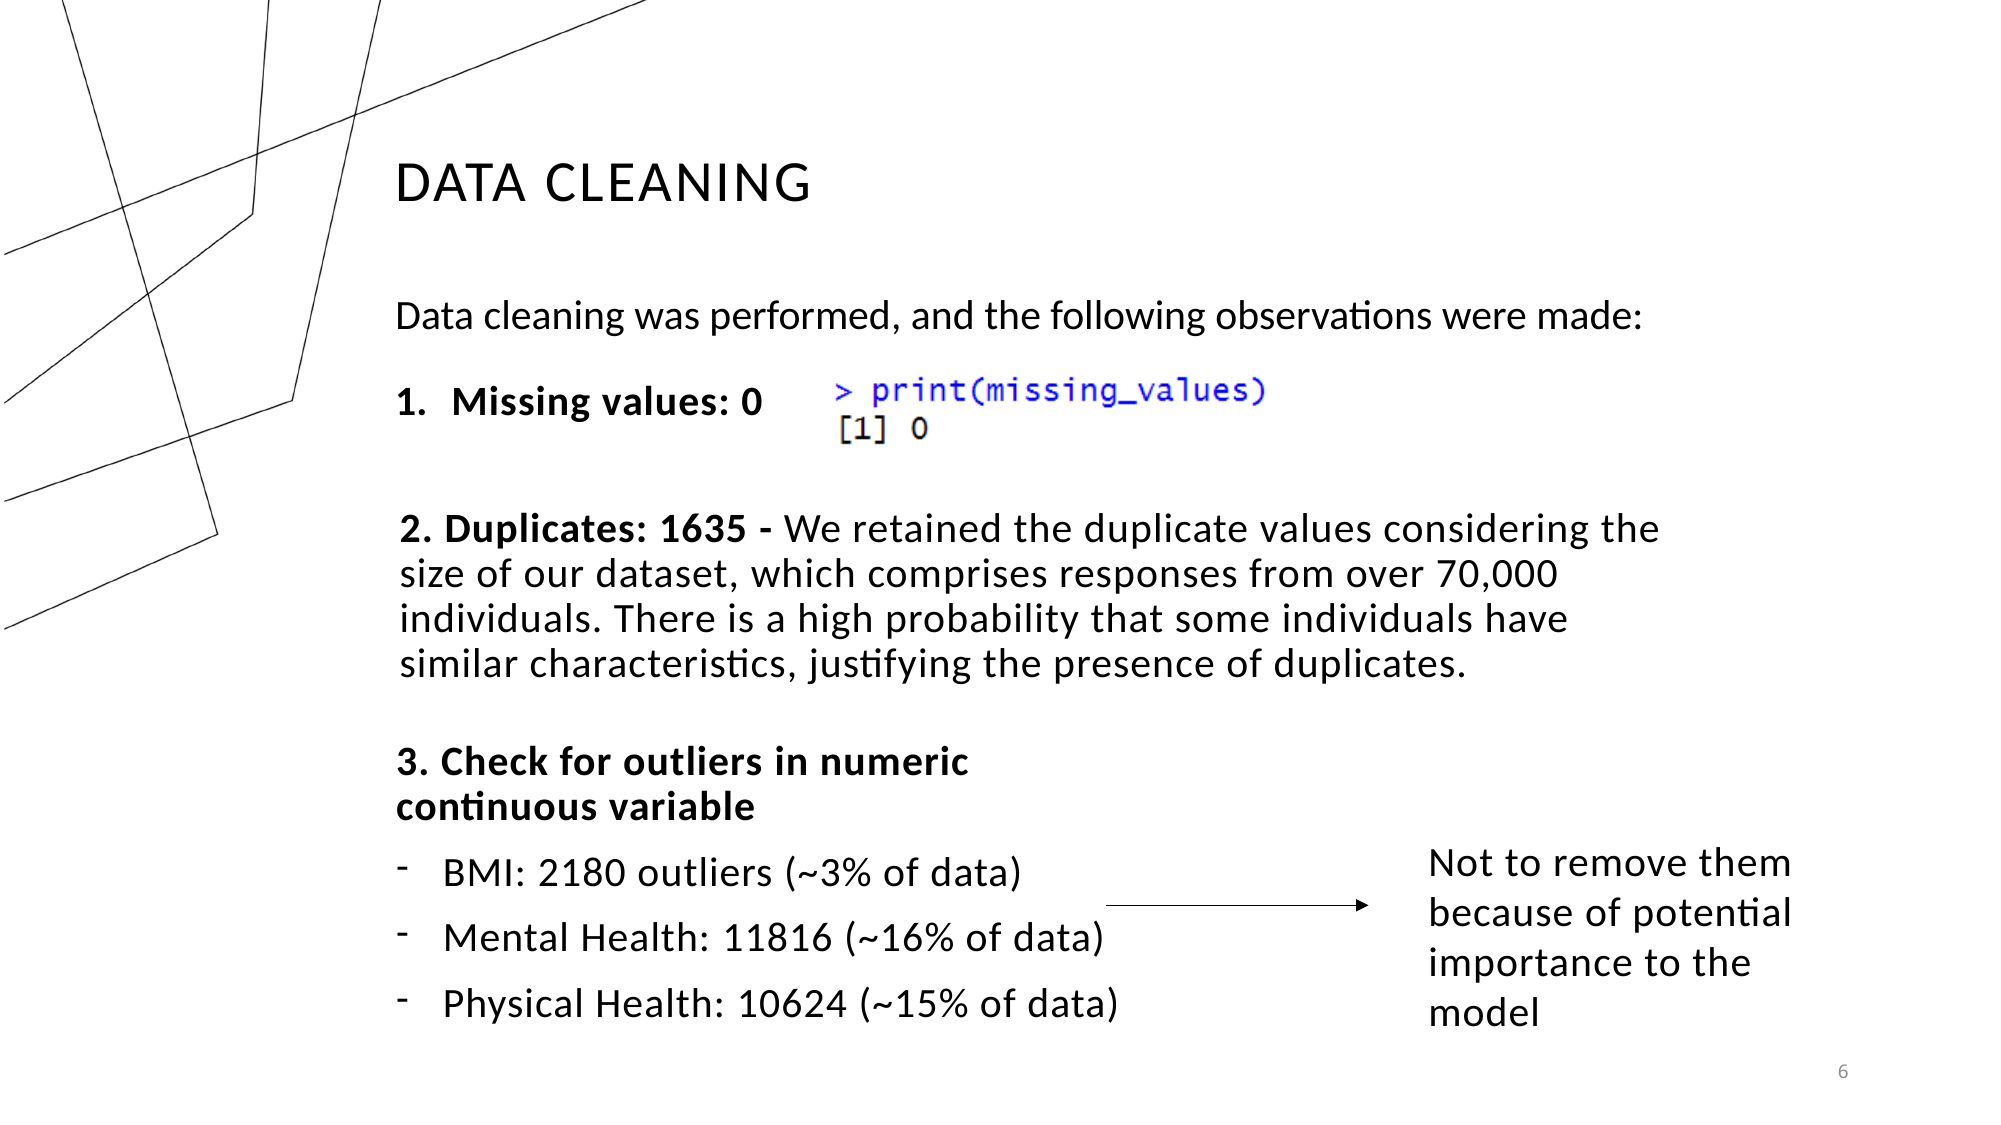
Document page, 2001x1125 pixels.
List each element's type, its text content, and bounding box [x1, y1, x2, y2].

title DATA CLEANING [380, 0, 1834, 222]
list 3. Check for outliers in numeric continuous variable BMI: 2180 outliers (~3% of data) Mental Health: 11816 (~16% of data) Physical Health: 10624 (~15% of data) [381, 739, 1152, 1015]
list 2. Duplicates: 1635 - We retained the duplicate values considering the size of our dataset, which comprises responses from over 70,000 individuals. There is a high probability that some individuals have similar characteristics, justifying the presence of duplicates. [384, 501, 1708, 706]
slide_number 6 [1701, 1042, 1864, 1103]
picture [827, 371, 1294, 449]
list Not to remove them because of potential importance to the model [1413, 834, 1864, 974]
list Missing values: 0 [380, 372, 1833, 501]
picture [4, 0, 676, 642]
text_box Data cleaning was performed, and the following observations were made: [380, 280, 1708, 346]
